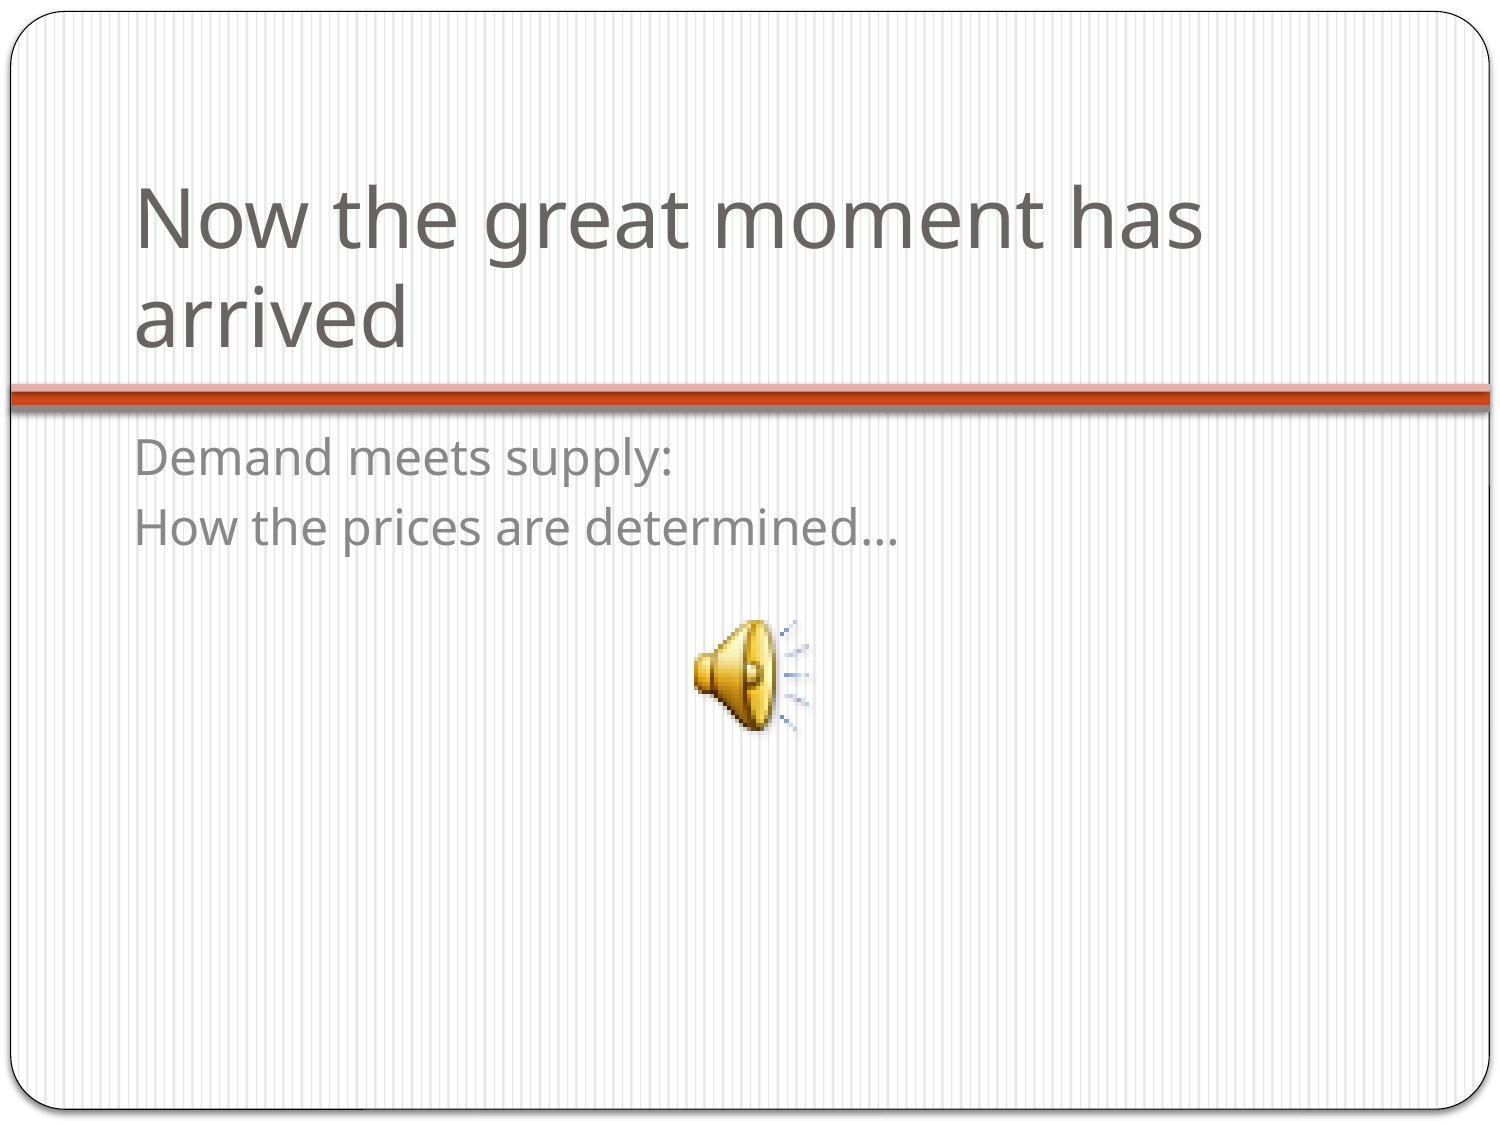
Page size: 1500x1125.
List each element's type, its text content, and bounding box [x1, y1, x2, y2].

list Demand meets supply: How the prices are determined… [118, 417, 1394, 638]
title Now the great moment has arrived [118, 156, 1394, 380]
picture [690, 616, 822, 748]
